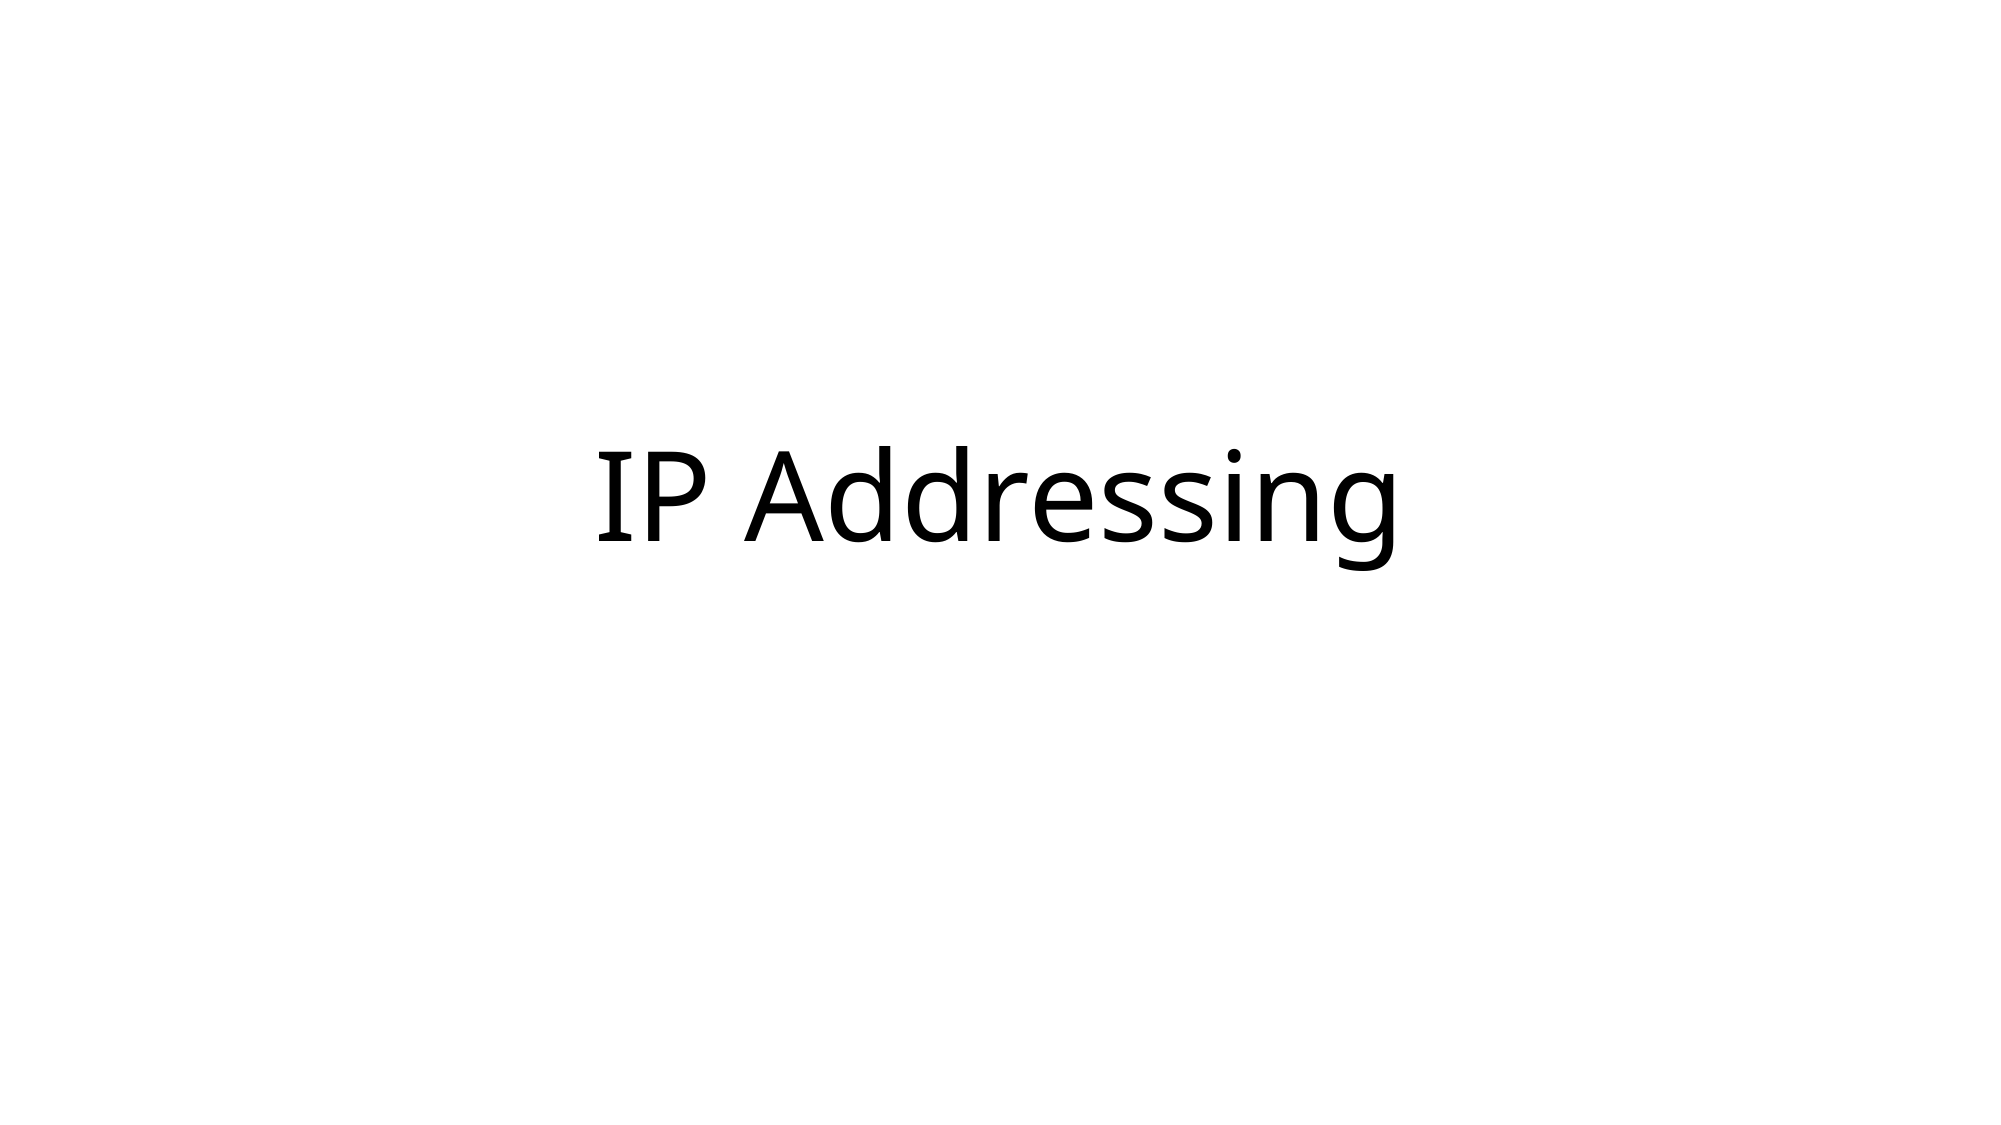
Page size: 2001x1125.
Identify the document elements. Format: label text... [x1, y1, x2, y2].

title IP Addressing [249, 184, 1750, 576]
